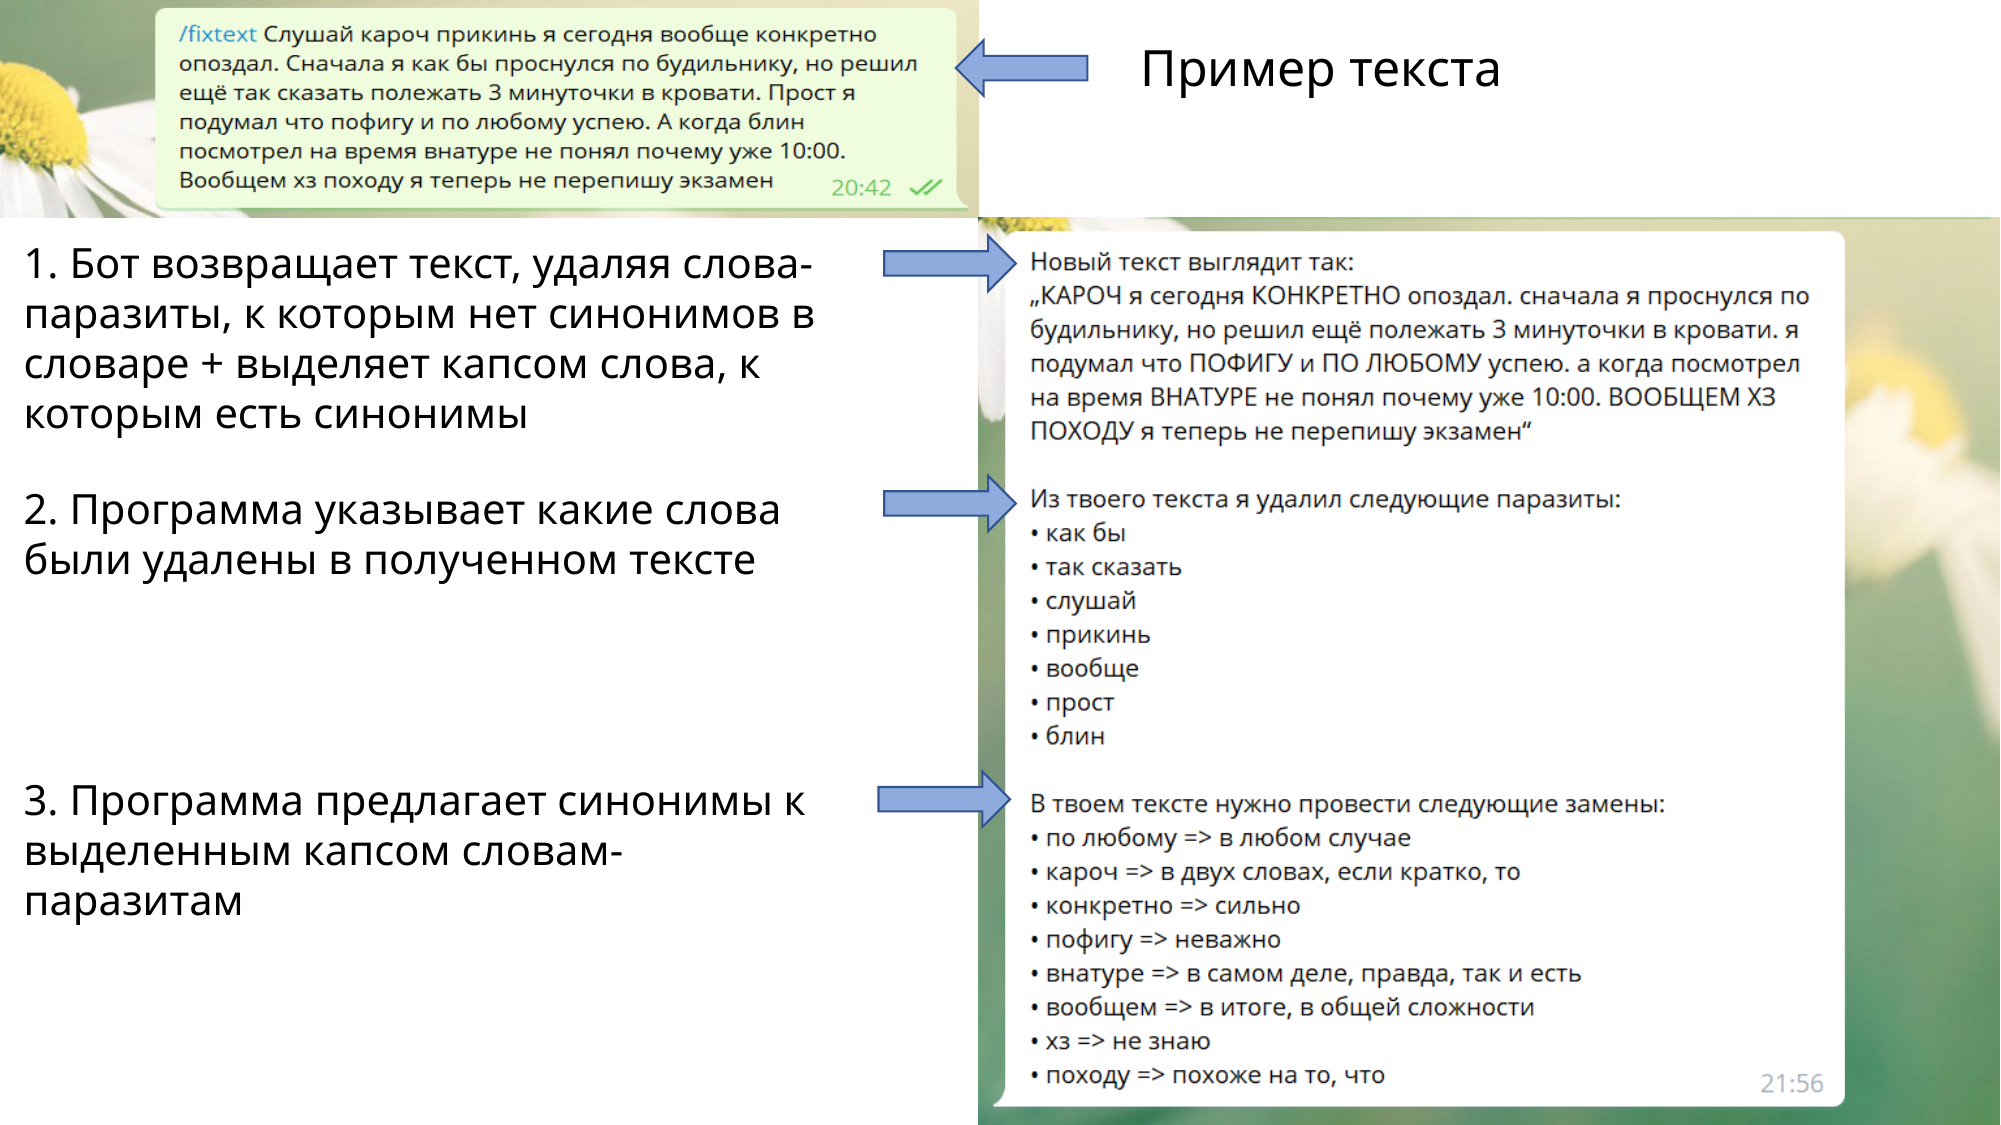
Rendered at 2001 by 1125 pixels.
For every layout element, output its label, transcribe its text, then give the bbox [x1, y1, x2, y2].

text_box 3. Программа предлагает синонимы к выделенным капсом словам-паразитам [8, 766, 851, 982]
text_box [883, 490, 978, 517]
text_box Пример текста [1039, 12, 1703, 108]
text_box [877, 785, 978, 813]
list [0, 0, 979, 218]
picture [978, 217, 2000, 1125]
text_box 1. Бот возвращает текст, удаляя слова-паразиты, к которым нет синонимов в словаре + выделяет капсом слова, к которым есть синонимы [8, 229, 889, 445]
text_box [979, 37, 1089, 99]
text_box 2. Программа указывает какие слова были удалены в полученном тексте [8, 475, 889, 591]
text_box [883, 250, 978, 277]
